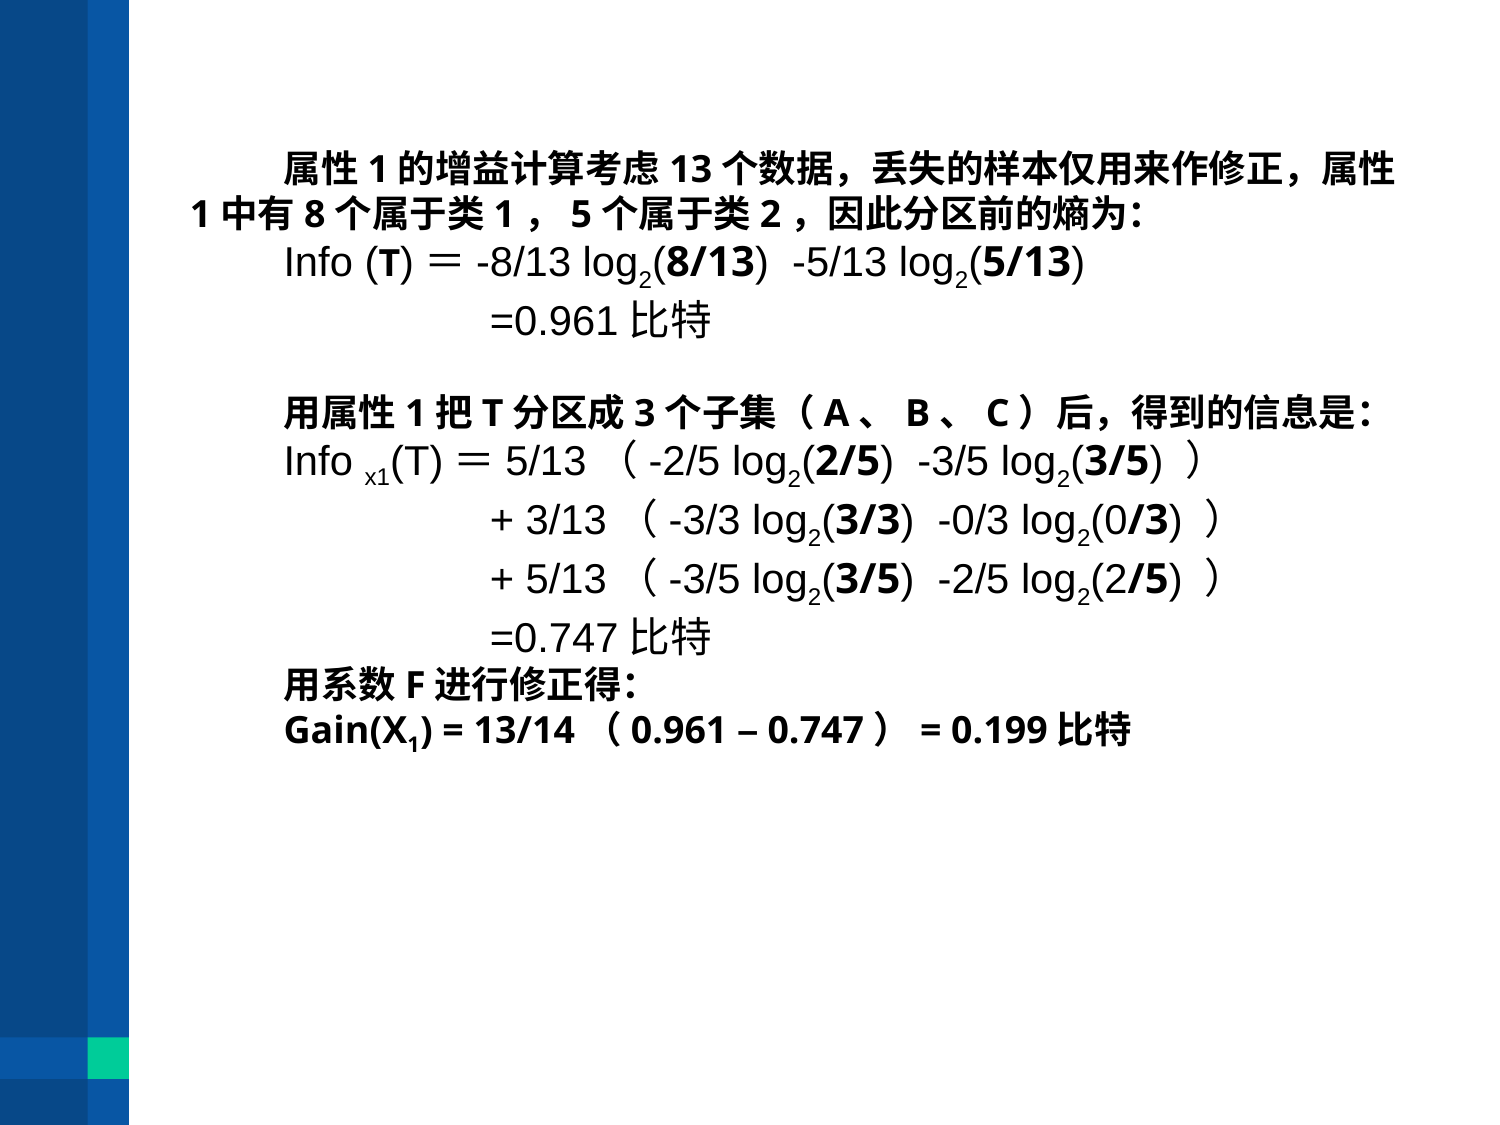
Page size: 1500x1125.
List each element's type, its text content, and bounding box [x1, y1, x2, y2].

text_box 属性1的增益计算考虑13个数据，丢失的样本仅用来作修正，属性1中有8个属于类1，5个属于类2，因此分区前的熵为： Info (T)＝-8/13 log2(8/13) -5/13 log2(5/13) =0.961比特 用属性1把T分区成3个子集（A、B、C）后，得到的信息是： Info x1(T)＝5/13（-2/5 log2(2/5) -3/5 log2(3/5) ） + 3/13（-3/3 log2(3/3) -0/3 log2(0/3) ） + 5/13（-3/5 log2(3/5) -2/5 log2(2/5) ） =0.747比特 用系数F进行修正得： Gain(X1) = 13/14（0.961 – 0.747）= 0.199比特 [174, 137, 1413, 810]
